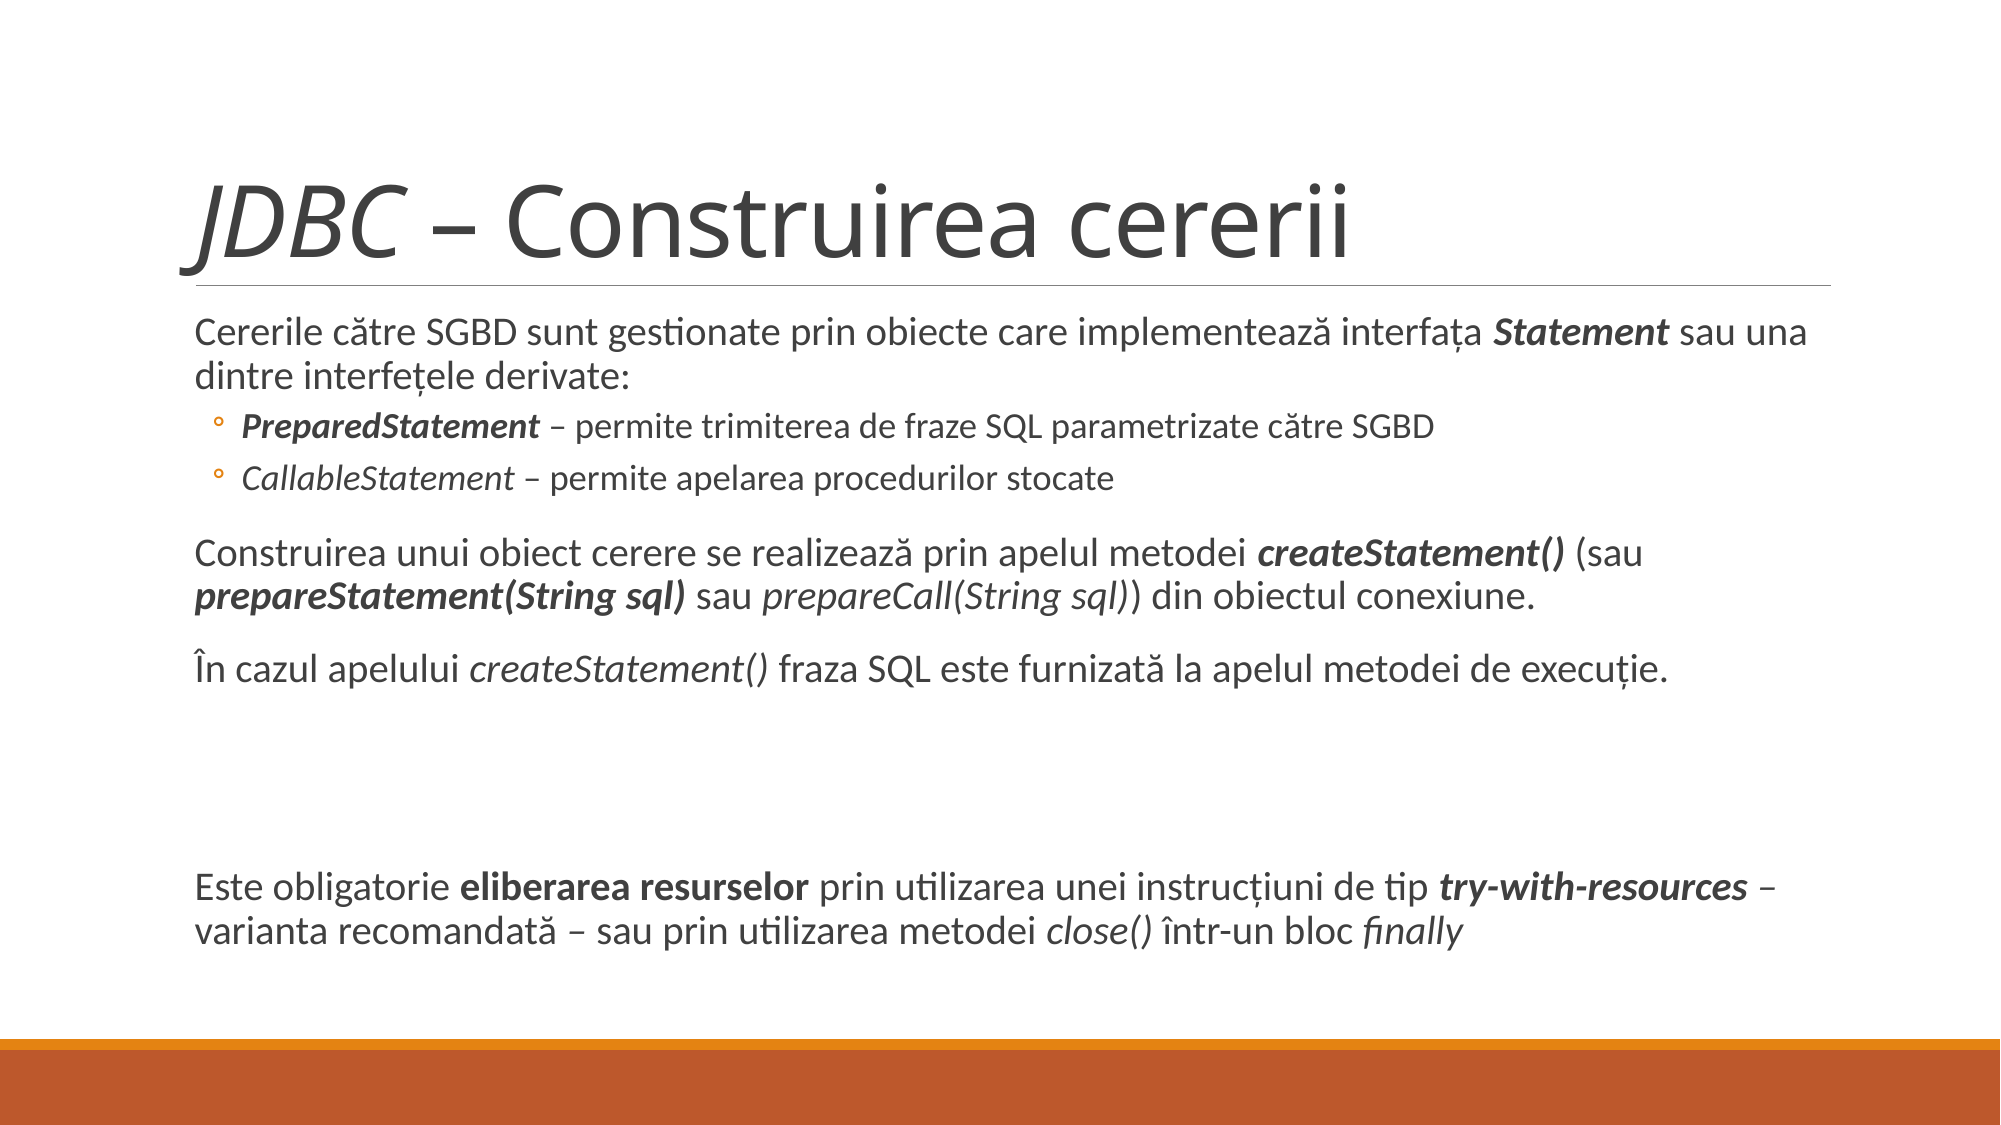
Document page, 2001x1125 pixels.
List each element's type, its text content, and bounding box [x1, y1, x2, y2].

title JDBC – Construirea cererii [180, 47, 1830, 285]
list Cererile către SGBD sunt gestionate prin obiecte care implementează interfața Statement sau una dintre interfețele derivate: PreparedStatement – permite trimiterea de fraze SQL parametrizate către SGBD CallableStatement – permite apelarea procedurilor stocate Construirea unui obiect cerere se realizează prin apelul metodei createStatement() (sau prepareStatement(String sql) sau prepareCall(String sql)) din obiectul conexiune. În cazul apelului createStatement() fraza SQL este furnizată la apelul metodei de execuție. Este obligatorie eliberarea resurselor prin utilizarea unei instrucțiuni de tip try-with-resources – varianta recomandată – sau prin utilizarea metodei close() într-un bloc finally [180, 302, 1830, 963]
